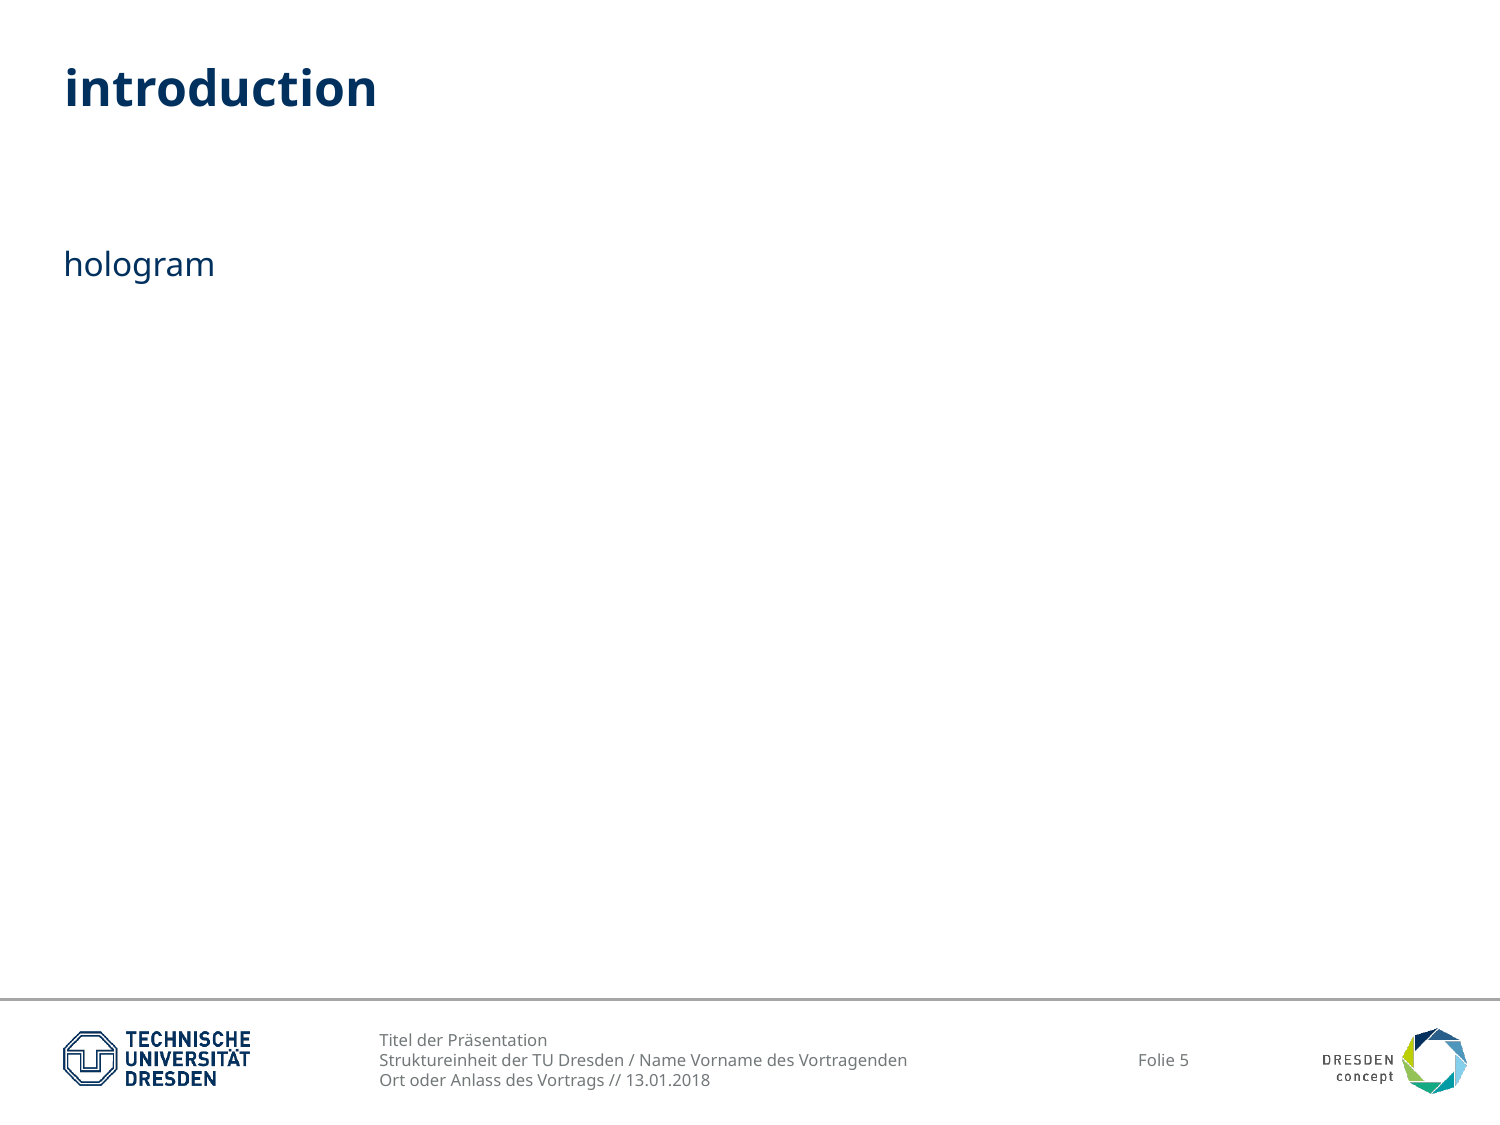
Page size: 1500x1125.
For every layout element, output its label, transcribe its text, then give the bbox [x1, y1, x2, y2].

list hologram [63, 243, 1437, 941]
picture [1323, 1028, 1467, 1094]
picture [63, 1031, 250, 1086]
title introduction [64, 56, 1437, 190]
